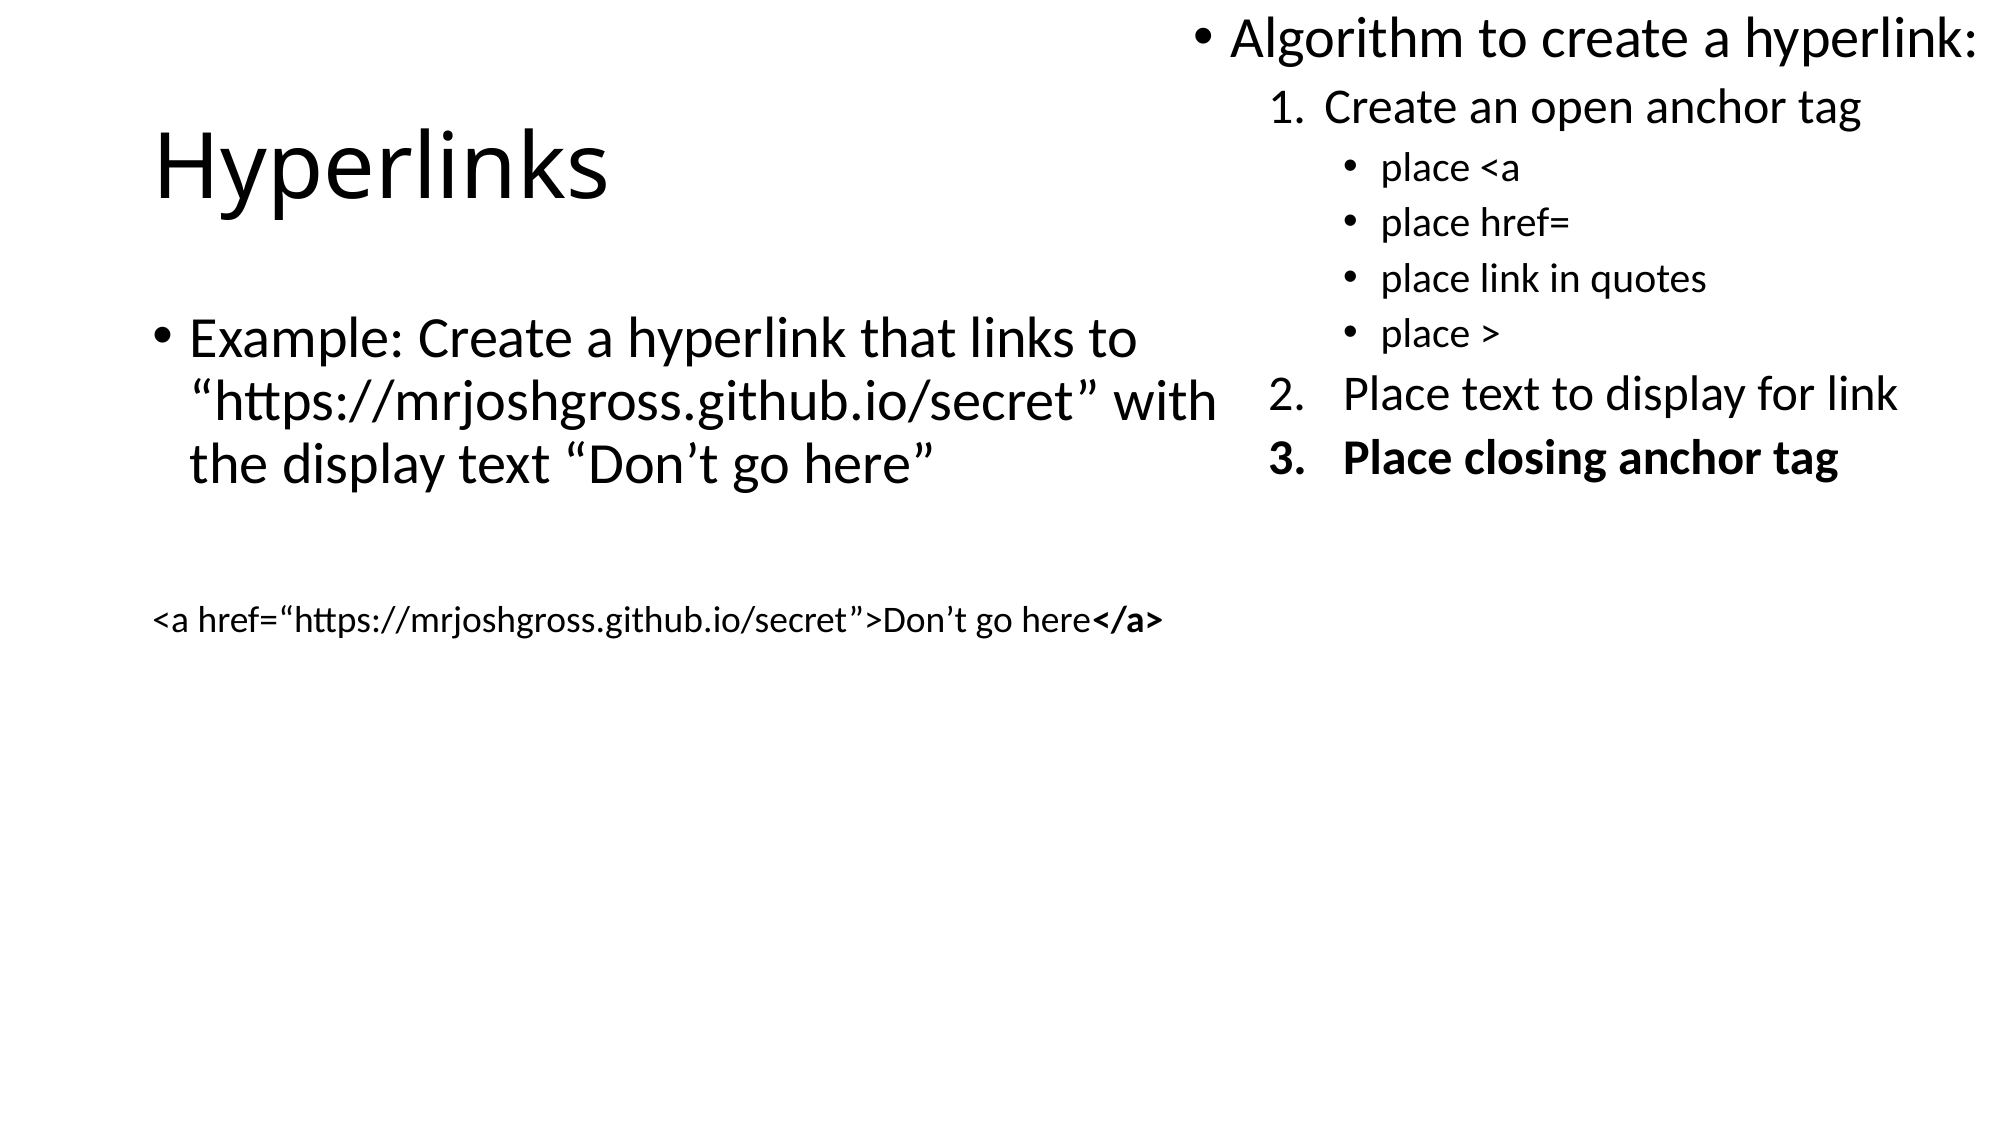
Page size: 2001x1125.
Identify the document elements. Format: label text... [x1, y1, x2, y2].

text_box Algorithm to create a hyperlink: Create an open anchor tag place <a place href= place link in quotes place > Place text to display for link Place closing anchor tag [1178, 0, 2000, 806]
list Example: Create a hyperlink that links to “https://mrjoshgross.github.io/secret” with the display text “Don’t go here” <a href=“https://mrjoshgross.github.io/secret”>Don’t go here</a> [137, 299, 1264, 1105]
title Hyperlinks [137, 59, 1178, 278]
